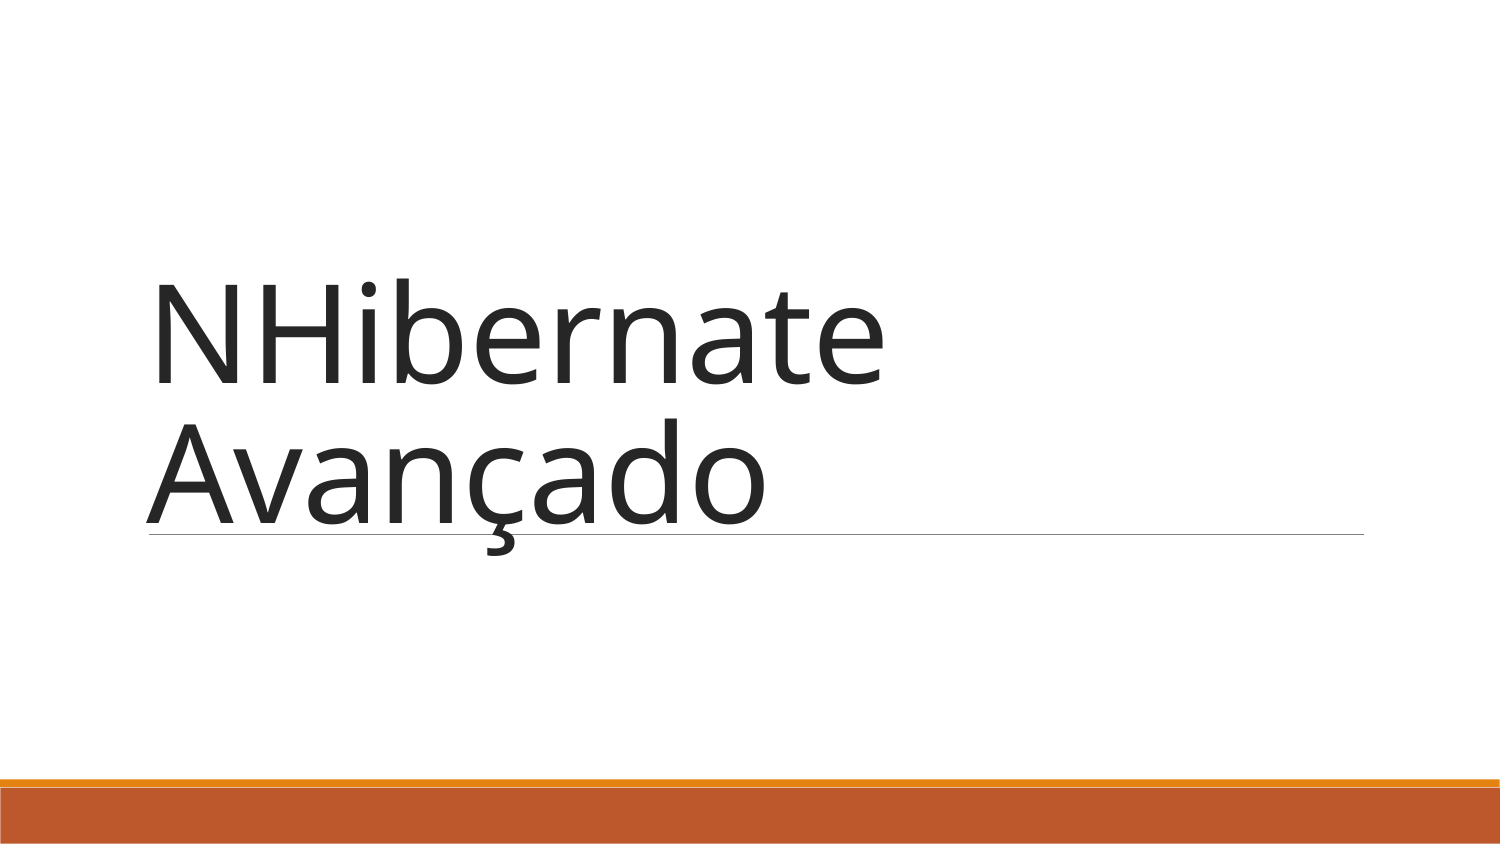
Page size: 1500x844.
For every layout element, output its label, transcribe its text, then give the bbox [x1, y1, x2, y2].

title NHibernate Avançado [131, 192, 1369, 631]
